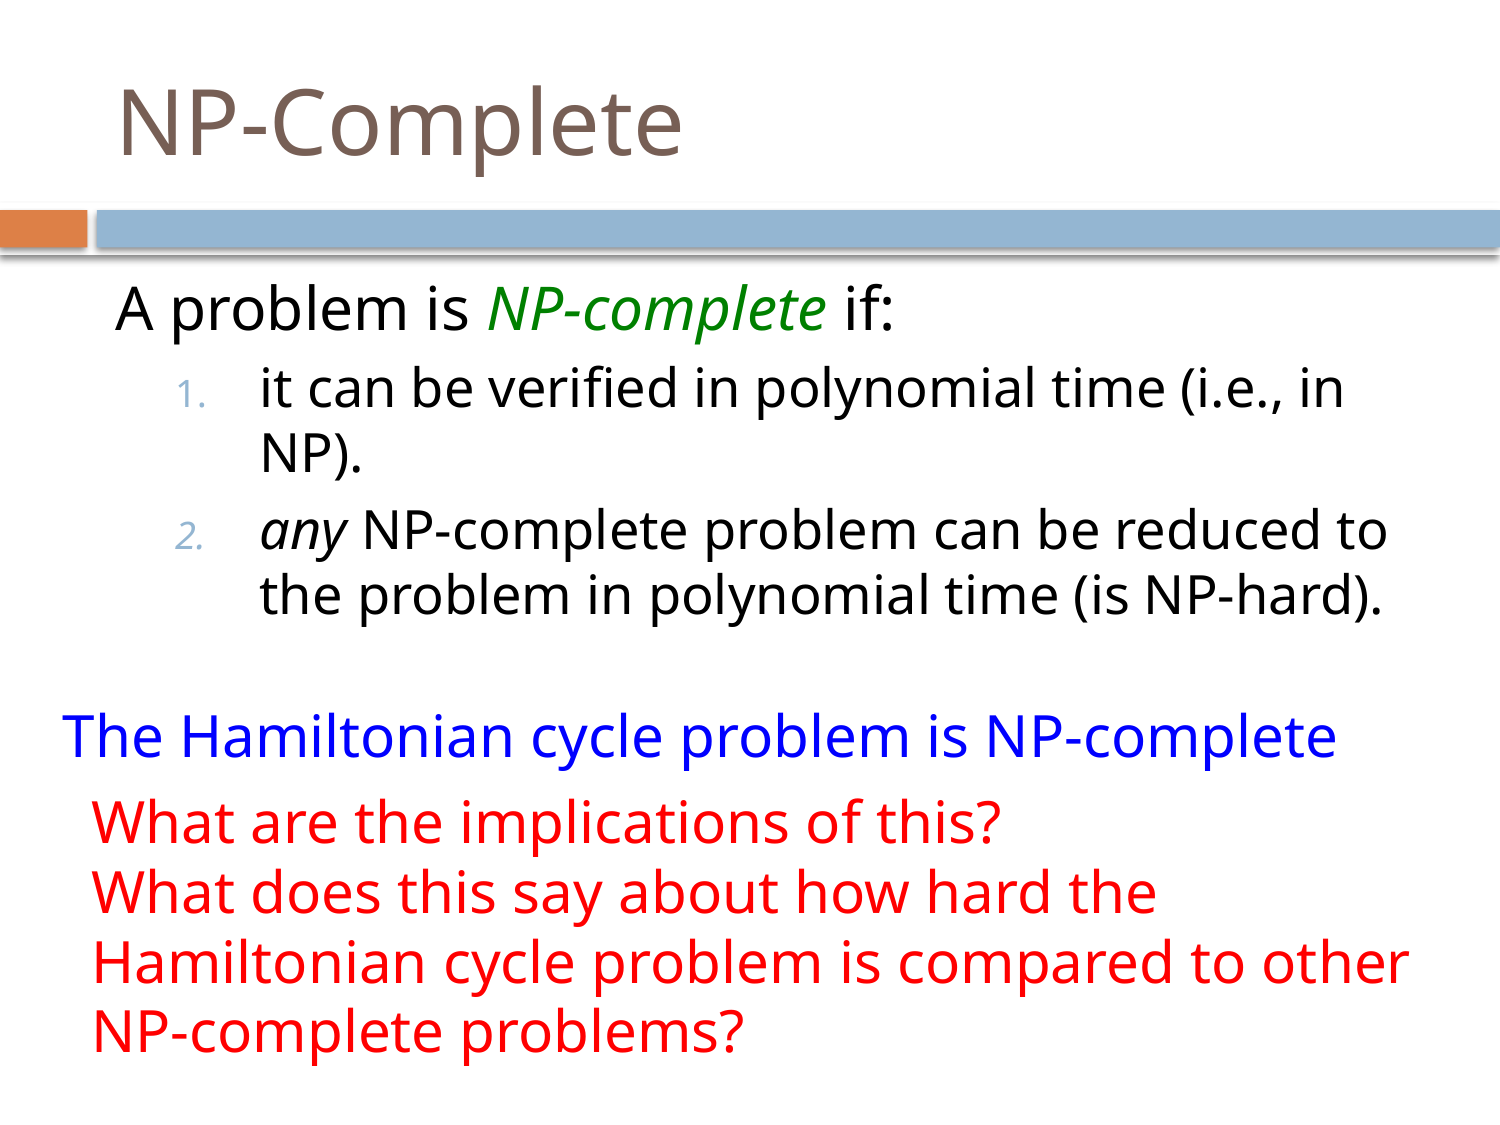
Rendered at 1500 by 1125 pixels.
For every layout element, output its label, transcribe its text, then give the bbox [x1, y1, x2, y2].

text_box The Hamiltonian cycle problem is NP-complete [47, 691, 1354, 777]
title NP-Complete [100, 37, 1438, 200]
list A problem is NP-complete if: it can be verified in polynomial time (i.e., in NP). any NP-complete problem can be reduced to the problem in polynomial time (is NP-hard). [100, 262, 1438, 581]
text_box What are the implications of this? What does this say about how hard the Hamiltonian cycle problem is compared to other NP-complete problems? [76, 777, 1473, 1072]
